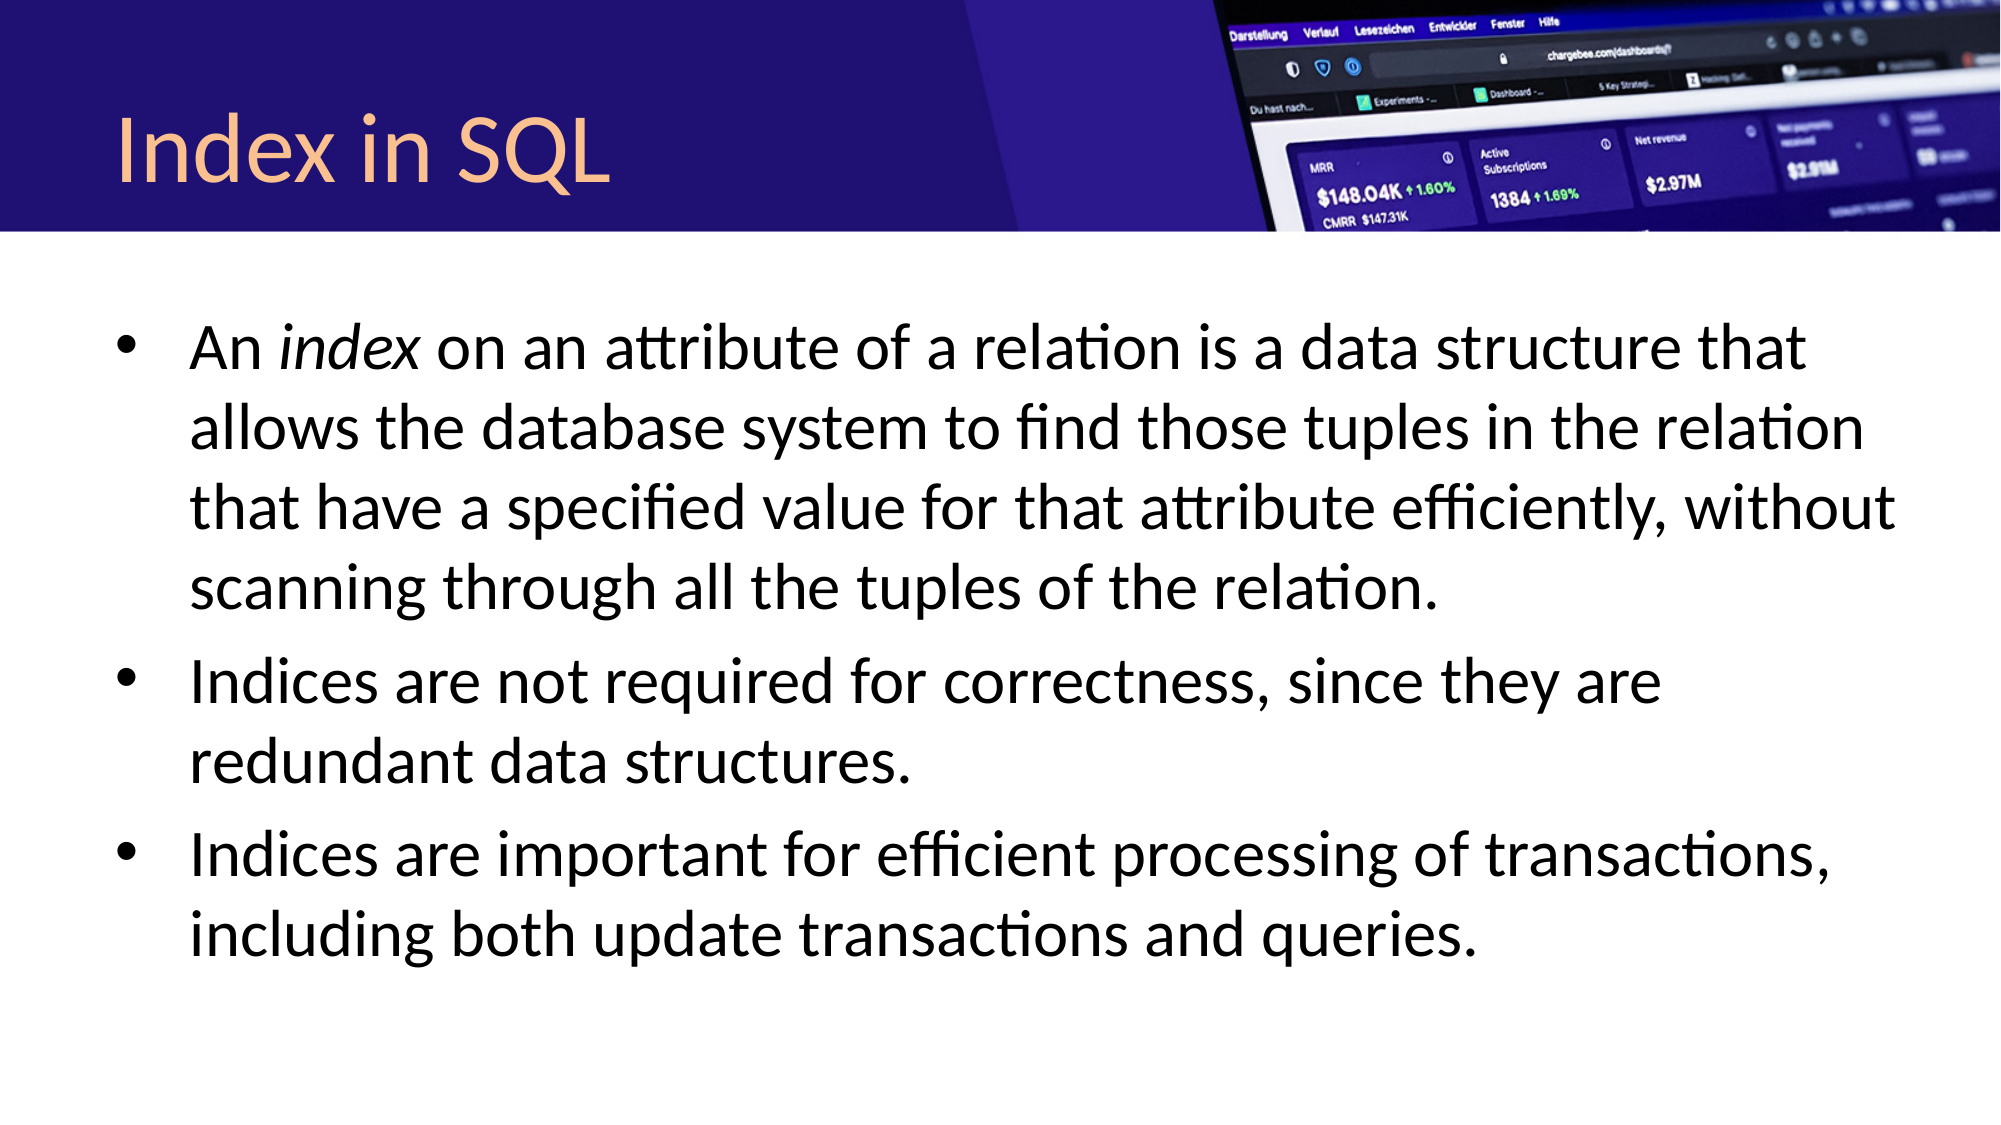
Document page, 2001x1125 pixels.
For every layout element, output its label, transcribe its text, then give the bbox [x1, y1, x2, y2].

title Index in SQL [99, 22, 1913, 262]
list An index on an attribute of a relation is a data structure that allows the database system to find those tuples in the relation that have a specified value for that attribute efficiently, without scanning through all the tuples of the relation. Indices are not required for correctness, since they are redundant data structures. Indices are important for efficient processing of transactions, including both update transactions and queries. [99, 295, 1937, 1034]
picture [0, 0, 2001, 1125]
